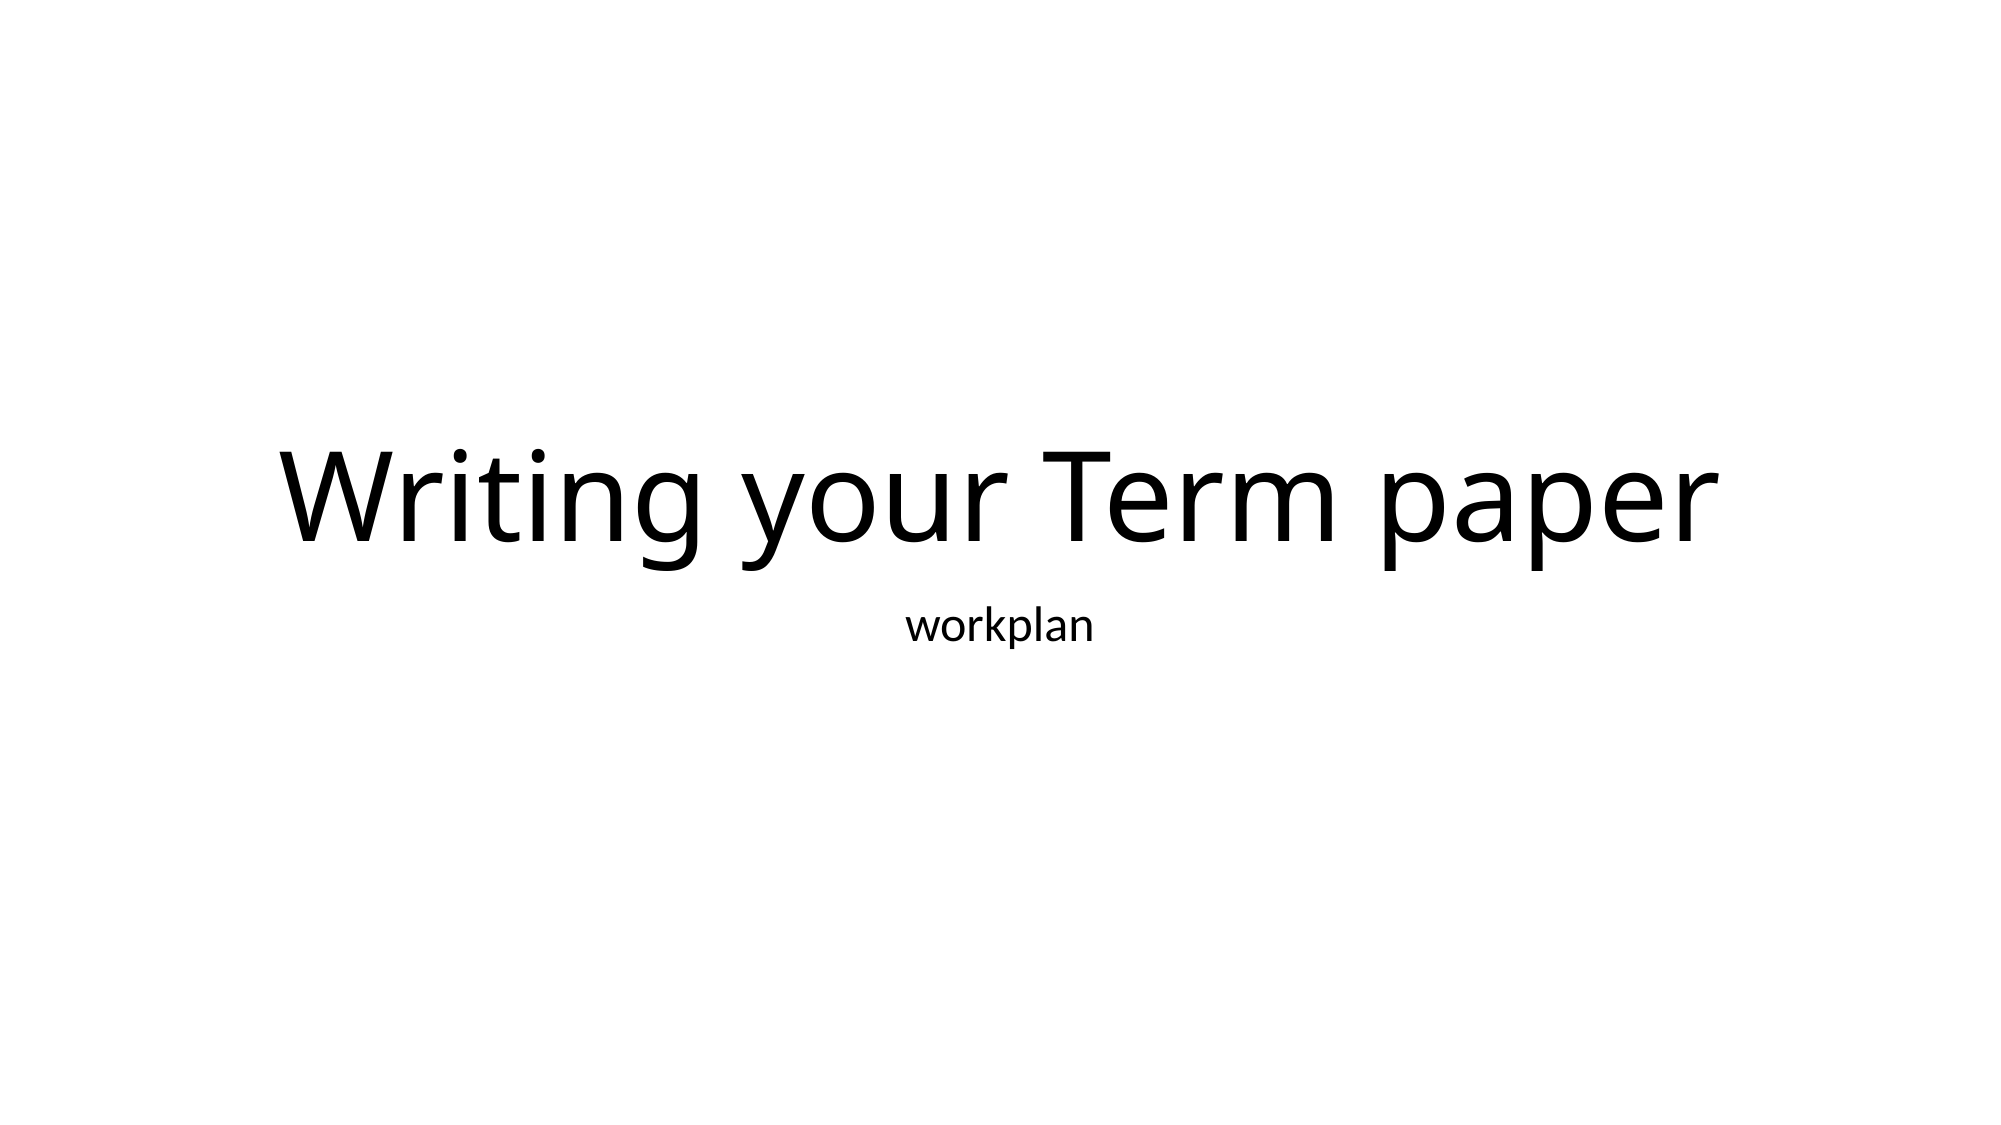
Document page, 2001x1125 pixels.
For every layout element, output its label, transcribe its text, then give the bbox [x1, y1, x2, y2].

title Writing your Term paper [249, 184, 1750, 576]
subtitle workplan [249, 590, 1750, 863]
